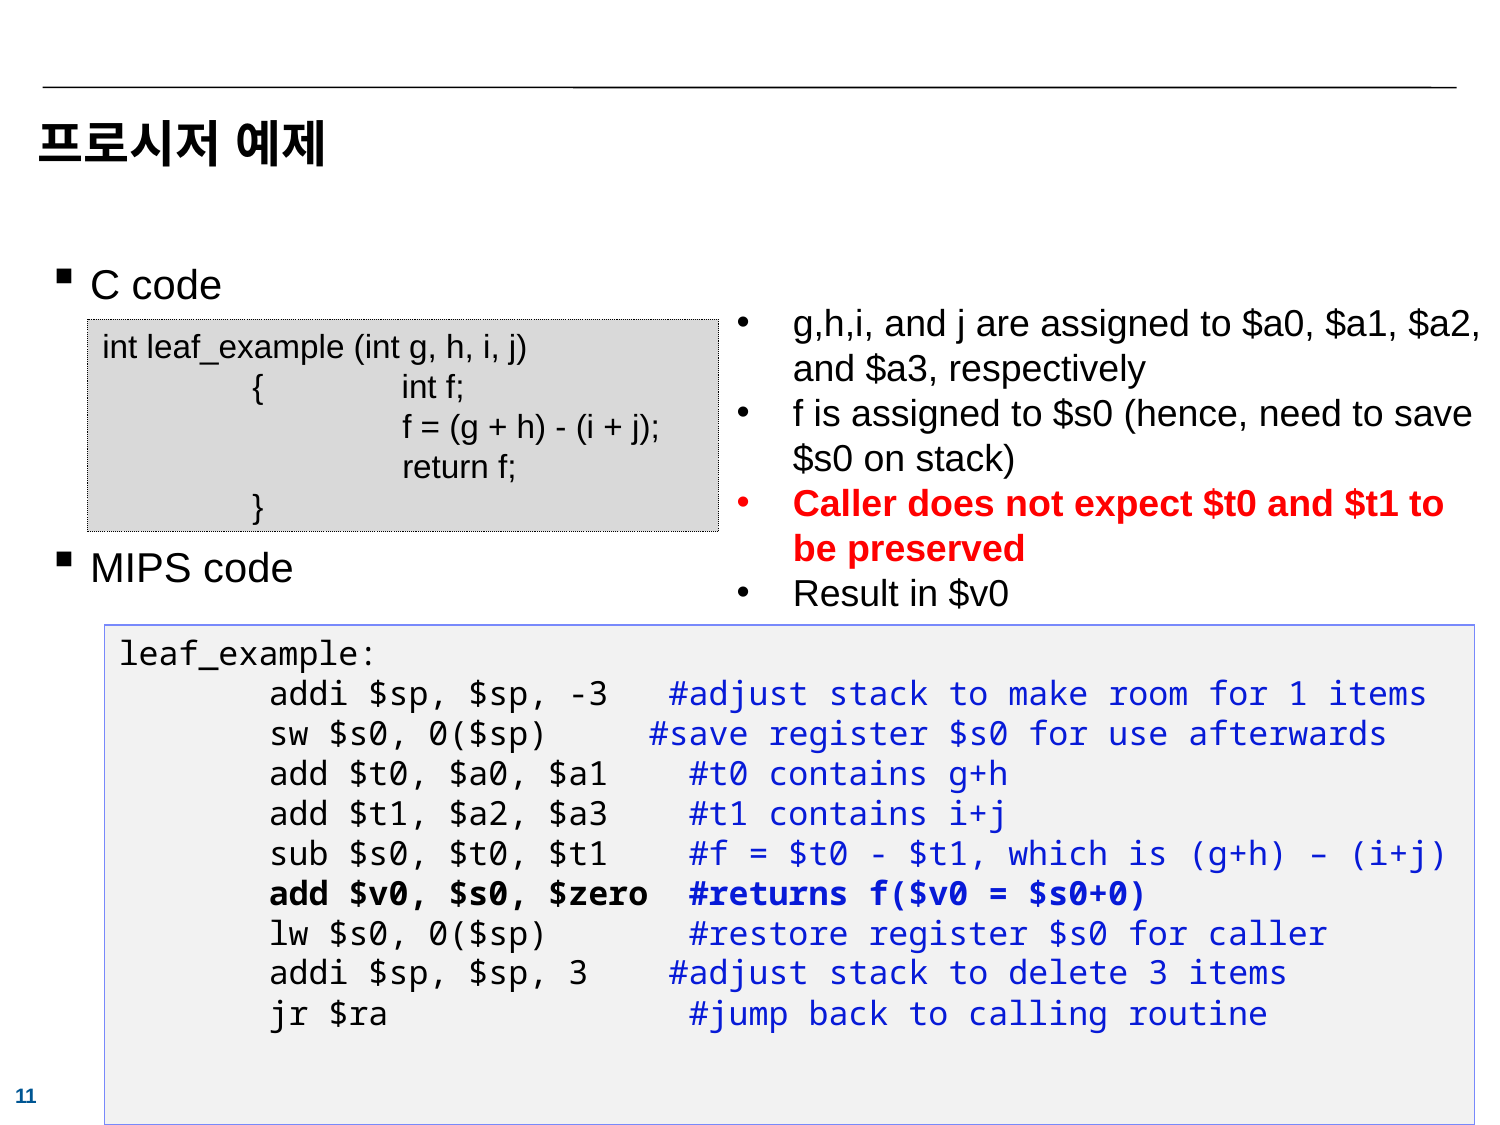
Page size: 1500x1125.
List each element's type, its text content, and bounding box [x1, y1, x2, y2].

list C code MIPS code [37, 249, 1450, 944]
text_box g,h,i, and j are assigned to $a0, $a1, $a2, and $a3, respectively f is assigned to $s0 (hence, need to save $s0 on stack) Caller does not expect $t0 and $t1 to be preserved Result in $v0 [646, 291, 1500, 622]
text_box int leaf_example (int g, h, i, j) { int f; f = (g + h) - (i + j); return f; } [87, 319, 646, 532]
text_box leaf_example: addi $sp, $sp, -3 #adjust stack to make room for 1 items sw $s0, 0($sp) #save register $s0 for use afterwards add $t0, $a0, $a1 #t0 contains g+h add $t1, $a2, $a3 #t1 contains i+j sub $s0, $t0, $t1 #f = $t0 - $t1, which is (g+h) – (i+j) add $v0, $s0, $zero #returns f($v0 = $s0+0) lw $s0, 0($sp) #restore register $s0 for caller addi $sp, $sp, 3 #adjust stack to delete 3 items jr $ra #jump back to calling routine [104, 624, 1475, 1125]
slide_number 11 [0, 1074, 83, 1120]
title 프로시저 예제 [37, 112, 1450, 213]
